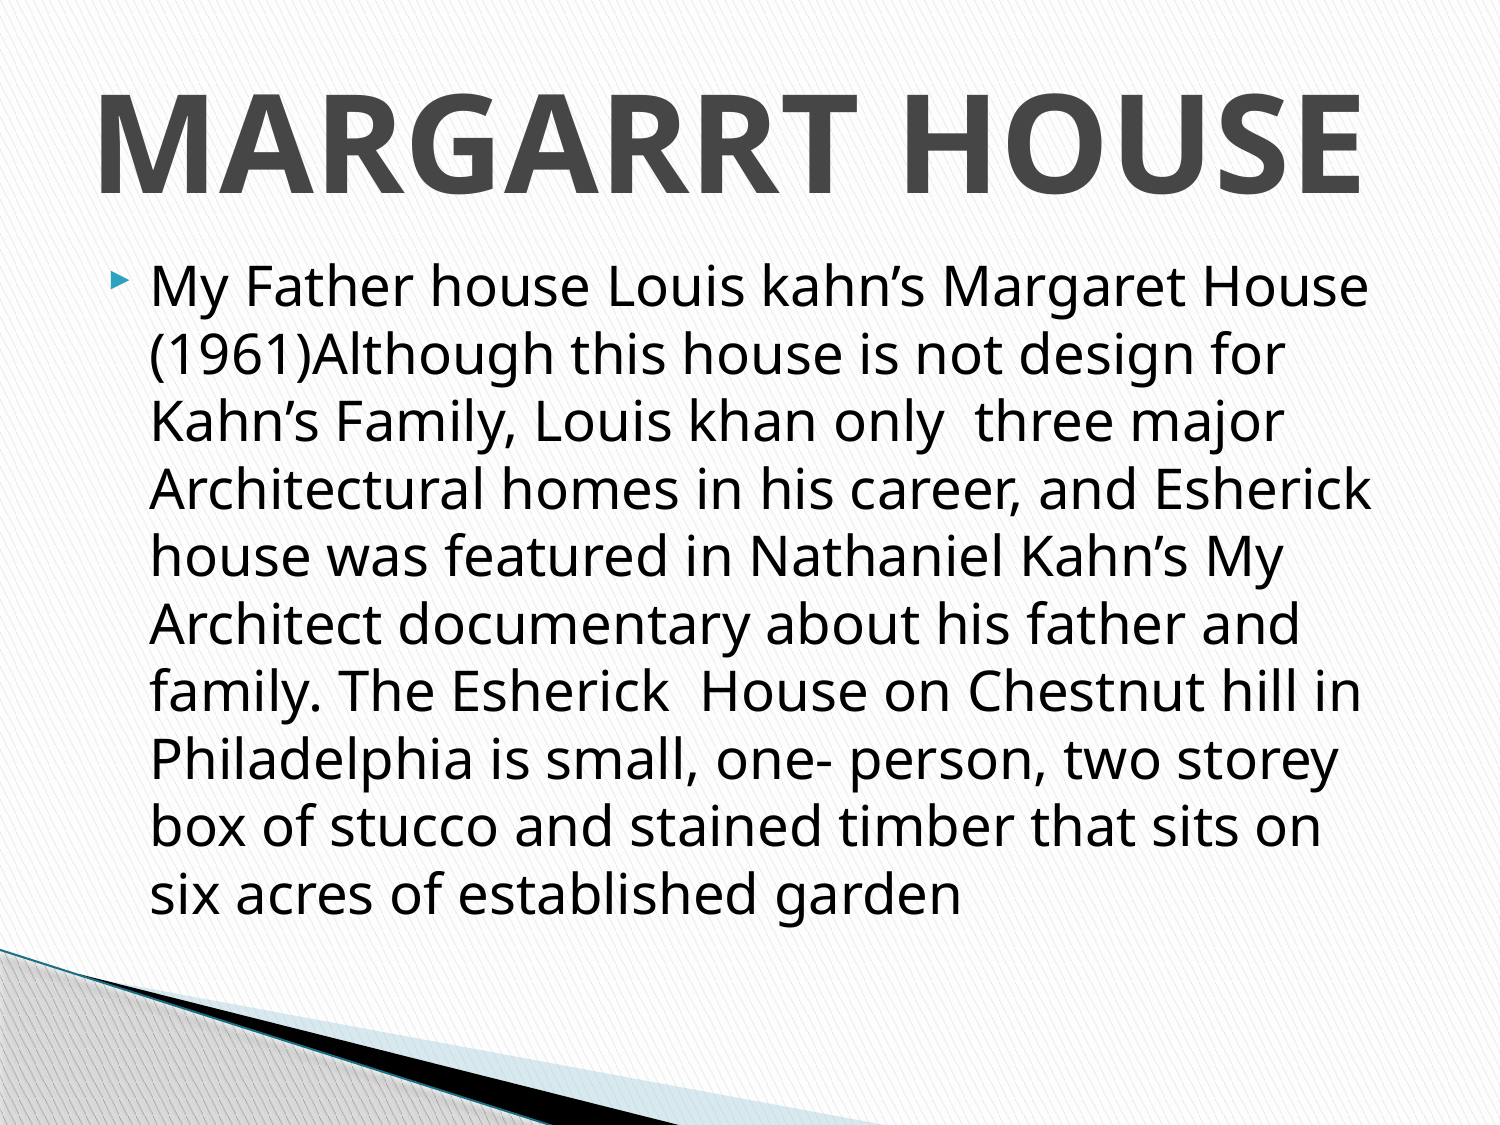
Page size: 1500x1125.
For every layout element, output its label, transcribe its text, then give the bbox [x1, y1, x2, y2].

title MARGARRT HOUSE [75, 45, 1425, 233]
list My Father house Louis kahn’s Margaret House (1961)Although this house is not design for Kahn’s Family, Louis khan only three major Architectural homes in his career, and Esherick house was featured in Nathaniel Kahn’s My Architect documentary about his father and family. The Esherick House on Chestnut hill in Philadelphia is small, one- person, two storey box of stucco and stained timber that sits on six acres of established garden [75, 243, 1425, 986]
